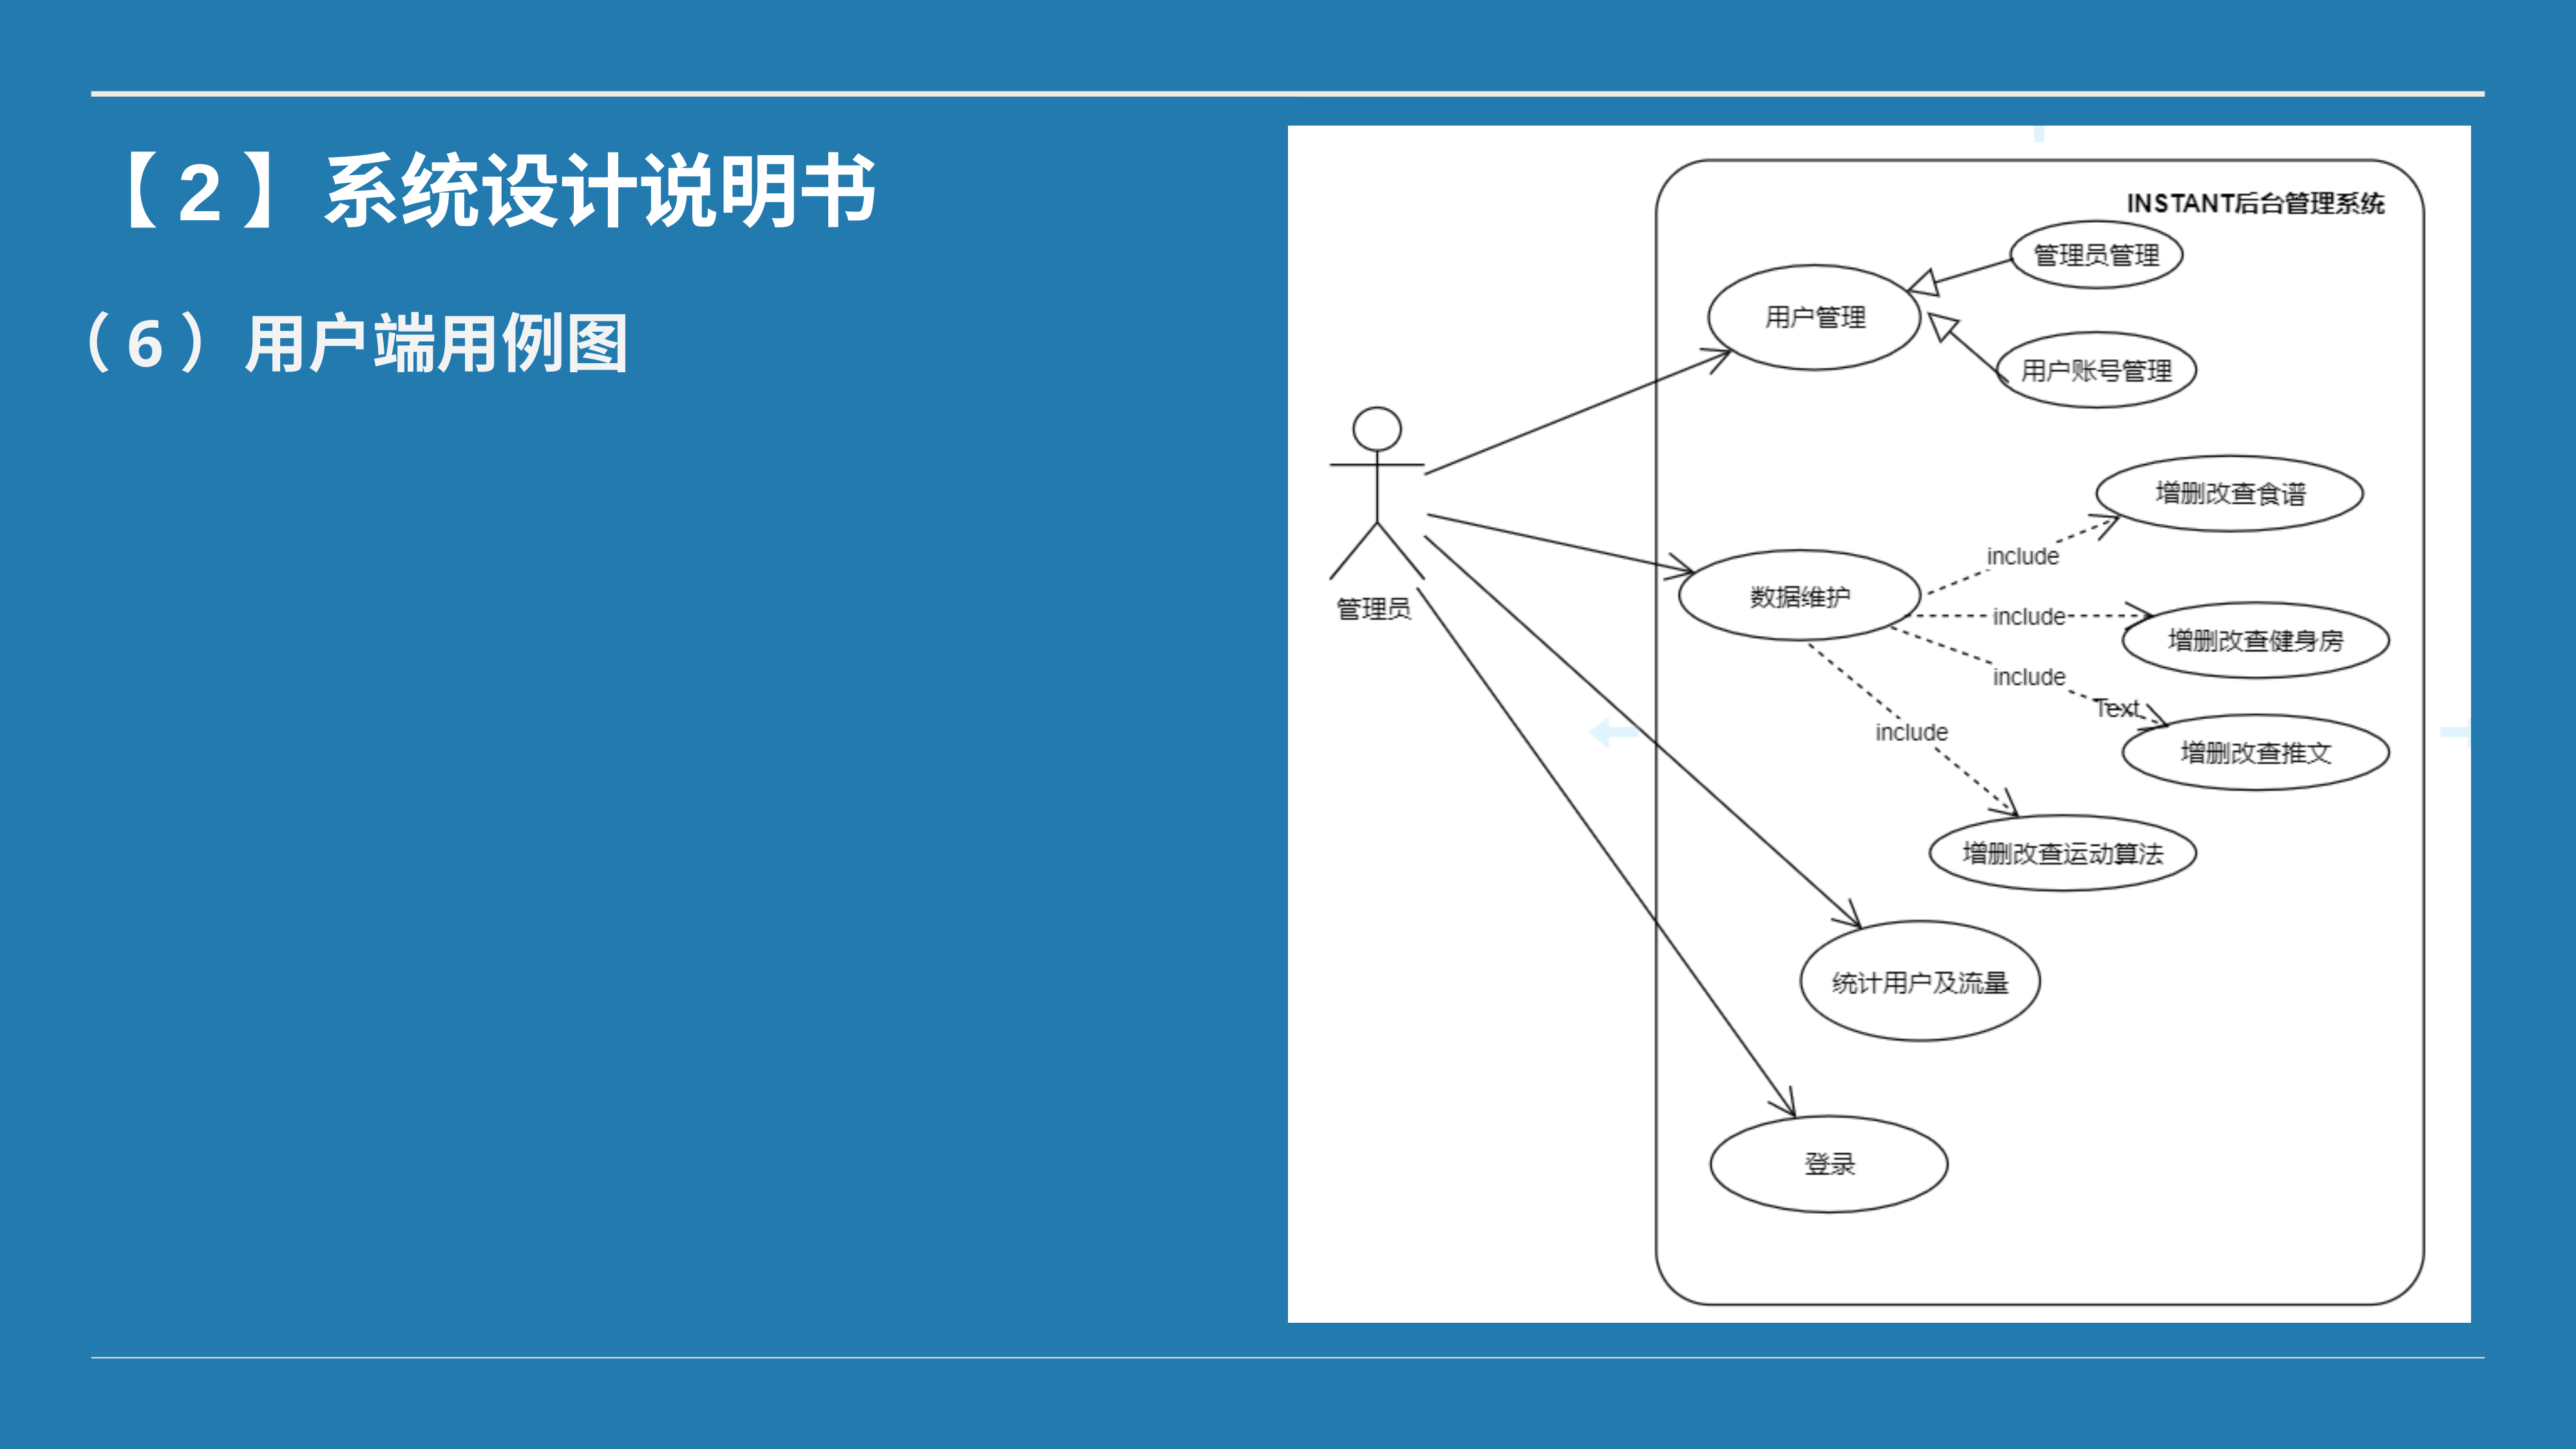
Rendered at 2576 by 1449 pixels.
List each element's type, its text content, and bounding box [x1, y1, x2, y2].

picture [1287, 126, 2471, 1323]
text_box （6）用户端用例图 [0, 297, 796, 385]
title 【2】系统设计说明书 [72, 97, 1336, 298]
